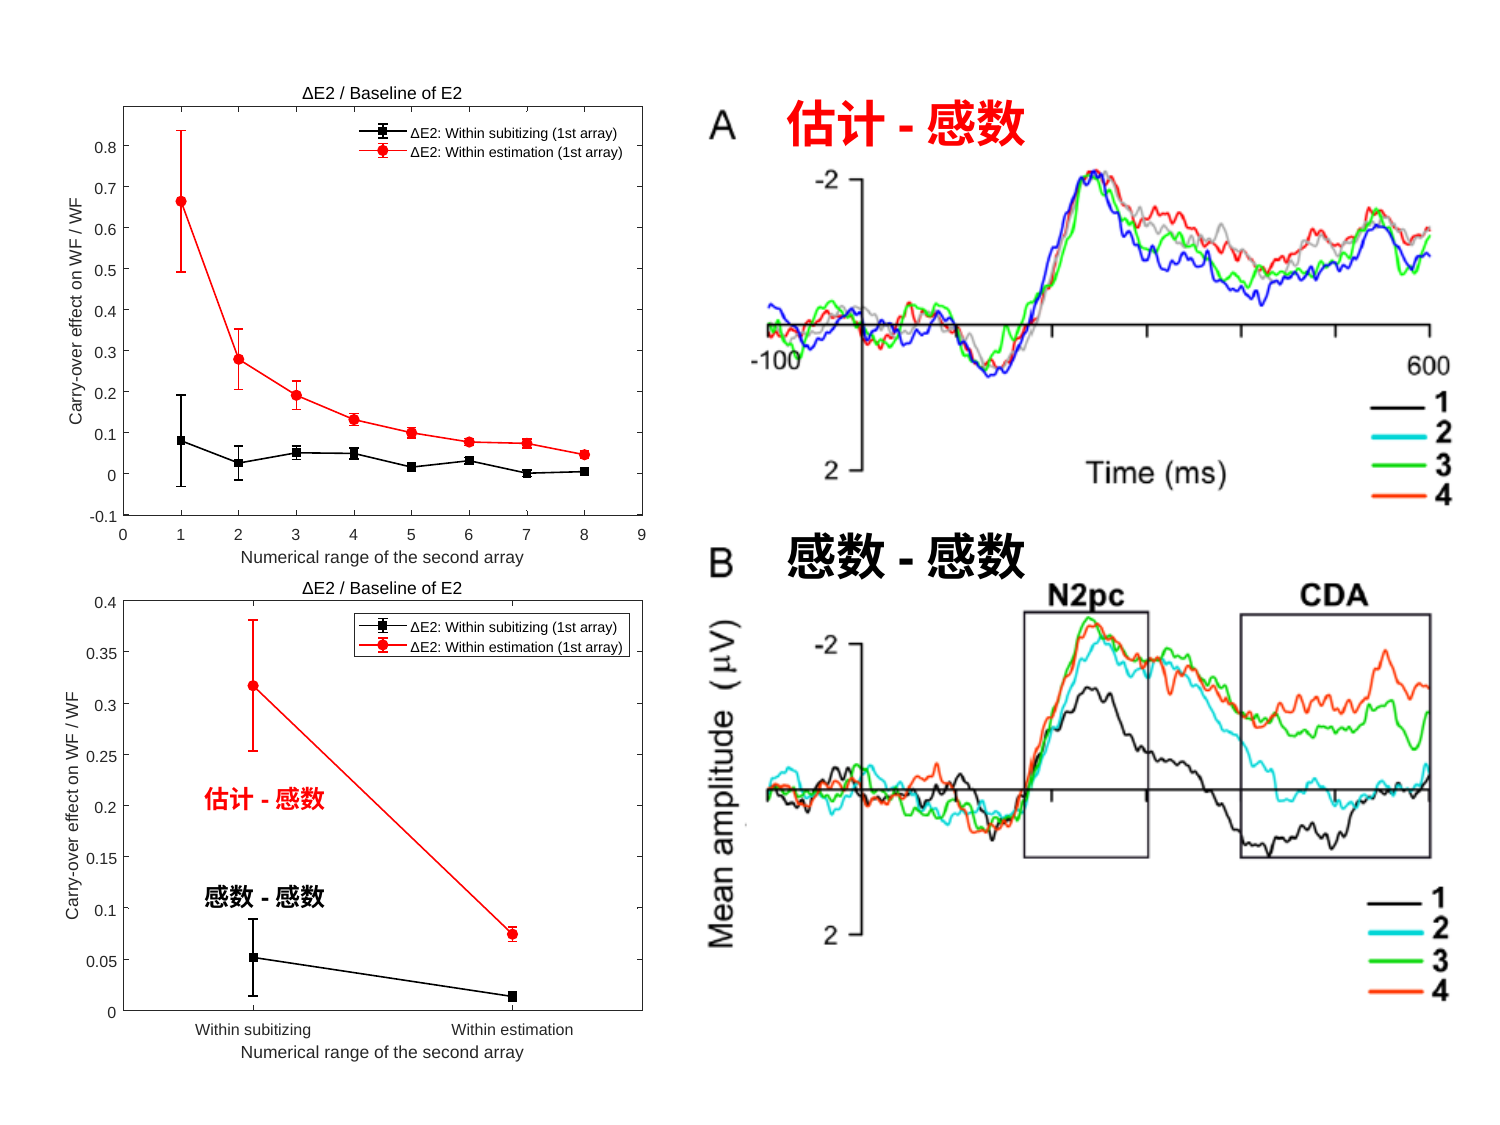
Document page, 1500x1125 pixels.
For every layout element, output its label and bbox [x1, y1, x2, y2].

text_box [36, 68, 1473, 1065]
